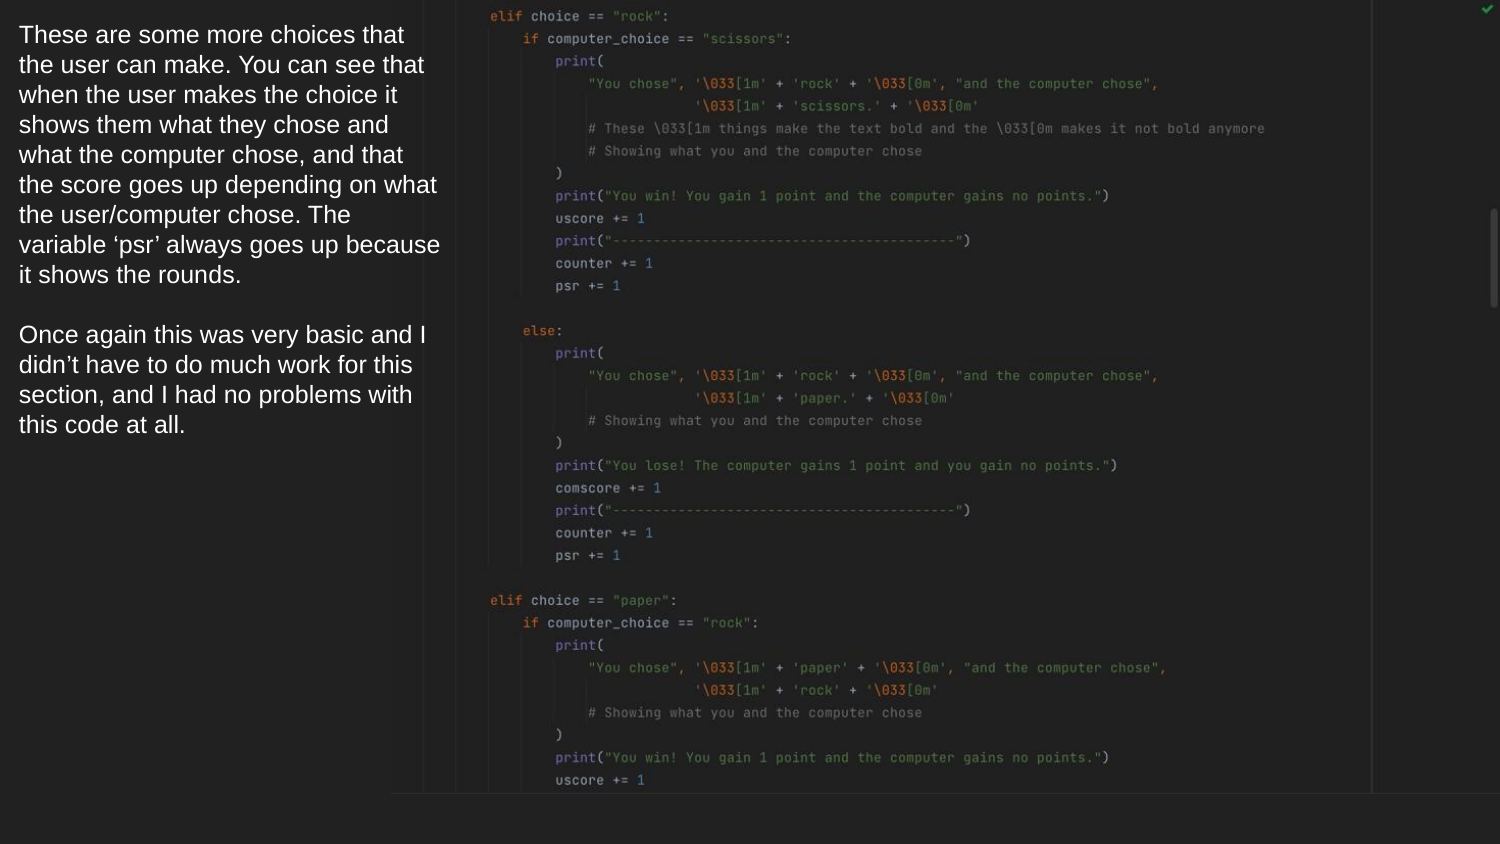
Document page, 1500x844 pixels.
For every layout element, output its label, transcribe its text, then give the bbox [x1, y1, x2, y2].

picture [390, 0, 1500, 794]
text_box These are some more choices that the user can make. You can see that when the user makes the choice it shows them what they chose and what the computer chose, and that the score goes up depending on what the user/computer chose. The variable ‘psr’ always goes up because it shows the rounds. Once again this was very basic and I didn’t have to do much work for this section, and I had no problems with this code at all. [3, 3, 386, 454]
